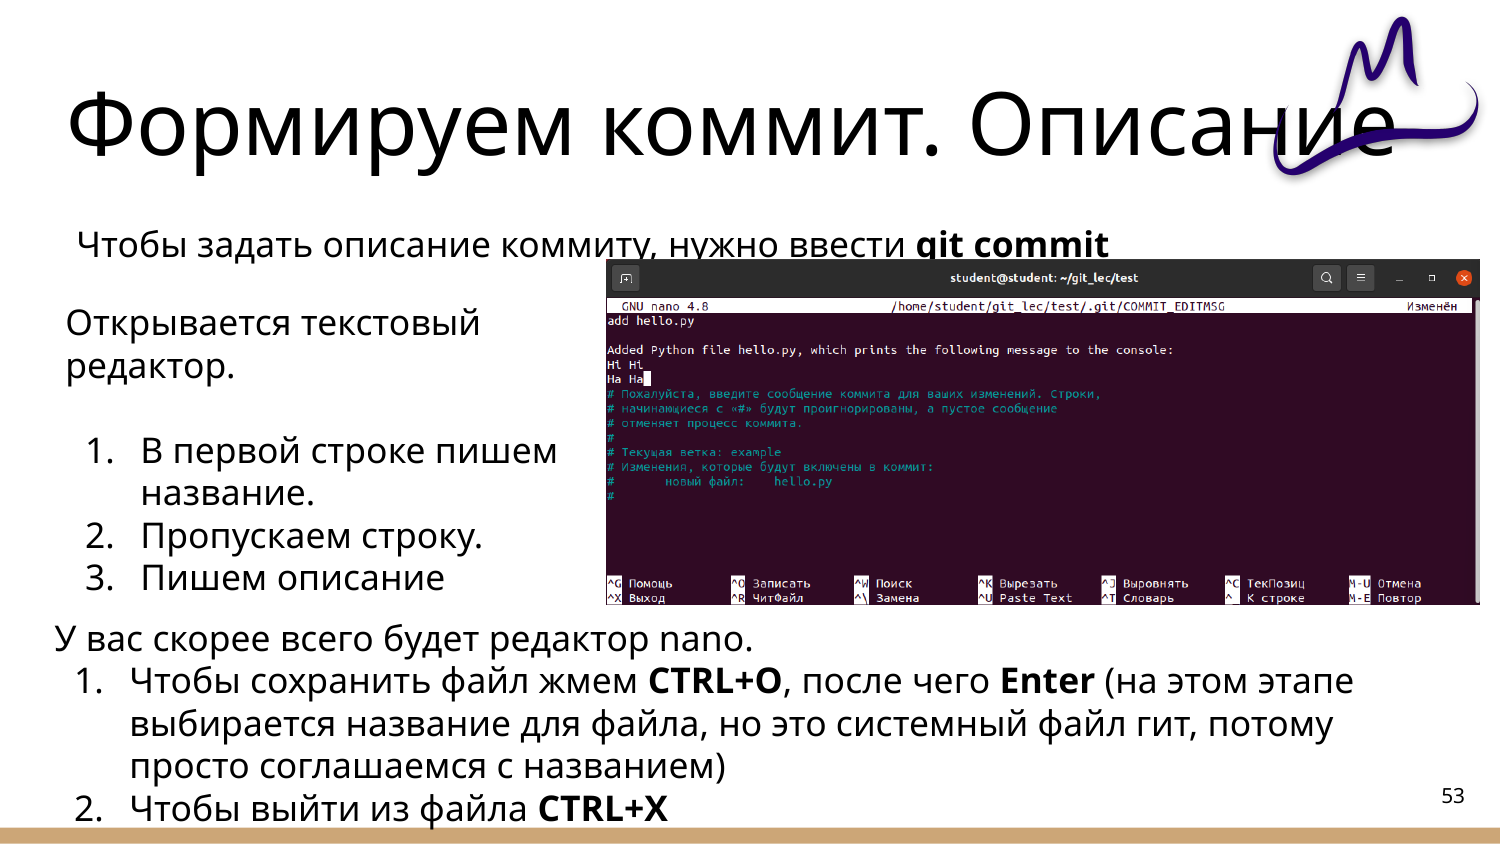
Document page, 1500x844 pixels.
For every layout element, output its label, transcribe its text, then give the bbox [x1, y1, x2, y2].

picture [606, 259, 1481, 605]
list Чтобы задать описание коммиту, нужно ввести git commit [61, 200, 1449, 289]
title Формируем коммит. Описание [51, 51, 1246, 189]
picture [1253, 0, 1500, 190]
text_box Открывается текстовый редактор. В первой строке пишем название. Пропускаем строку. Пишем описание [50, 285, 593, 601]
slide_number ‹#› [1427, 764, 1480, 830]
text_box У вас скорее всего будет редактор nano. Чтобы сохранить файл жмем CTRL+O, после чего Enter (на этом этапе выбирается название для файла, но это системный файл гит, потому просто соглашаемся с названием) Чтобы выйти из файла CTRL+X [39, 601, 1427, 830]
